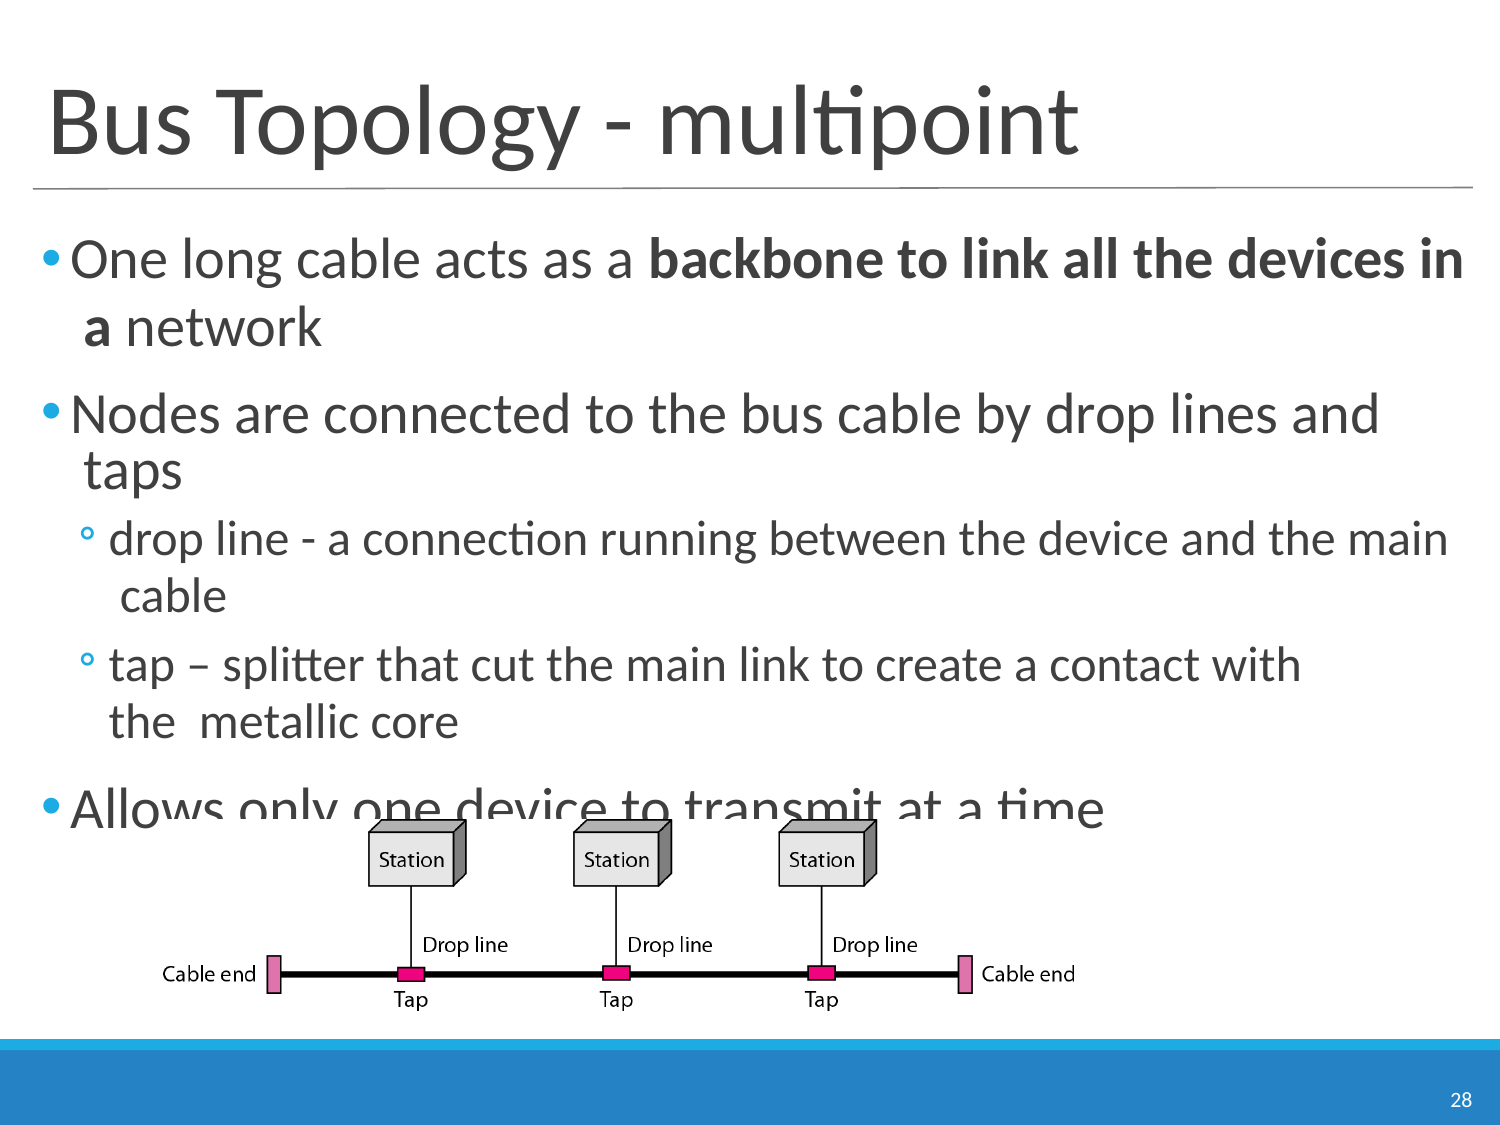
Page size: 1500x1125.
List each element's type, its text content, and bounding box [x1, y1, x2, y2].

slide_number ‹#› [1444, 1083, 1479, 1125]
picture [162, 819, 1074, 1011]
title Bus Topology - multipoint [45, 52, 1163, 209]
text_box One long cable acts as a backbone to link all the devices in a network Nodes are connected to the bus cable by drop lines and taps drop line - a connection running between the device and the main cable tap – splitter that cut the main link to create a contact with the metallic core Allows only one device to transmit at a time [39, 209, 1471, 840]
